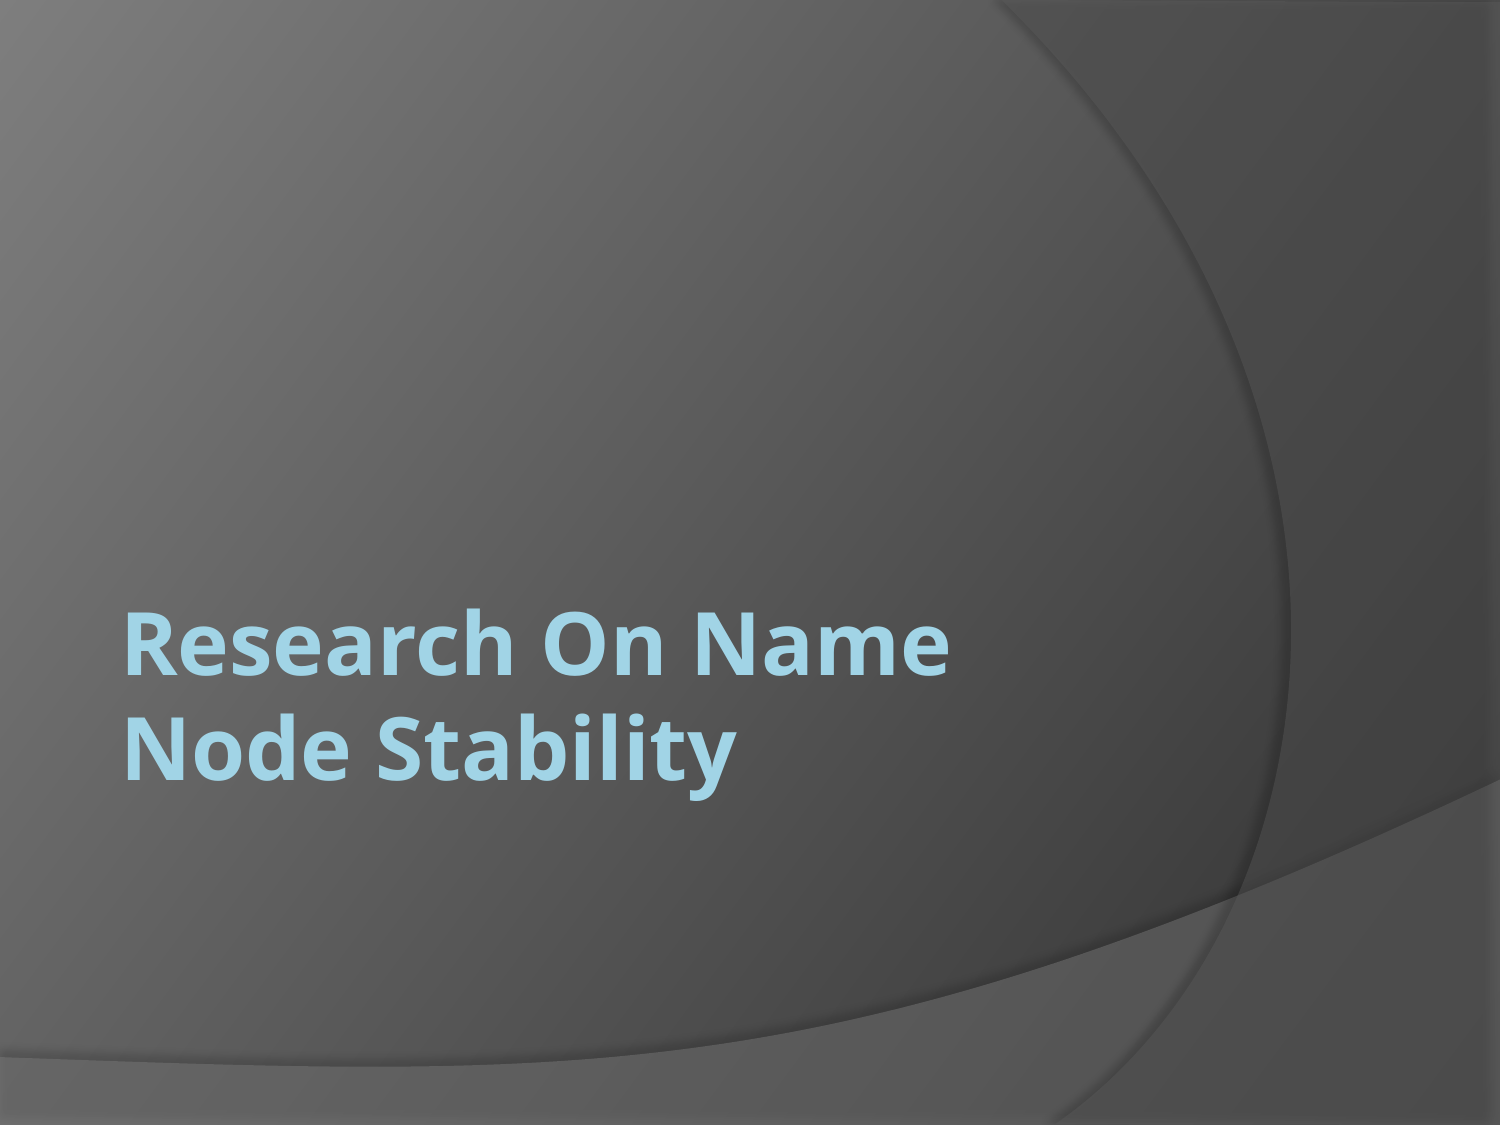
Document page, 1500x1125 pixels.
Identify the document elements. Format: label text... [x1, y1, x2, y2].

title Research On Name Node Stability [112, 587, 1200, 888]
